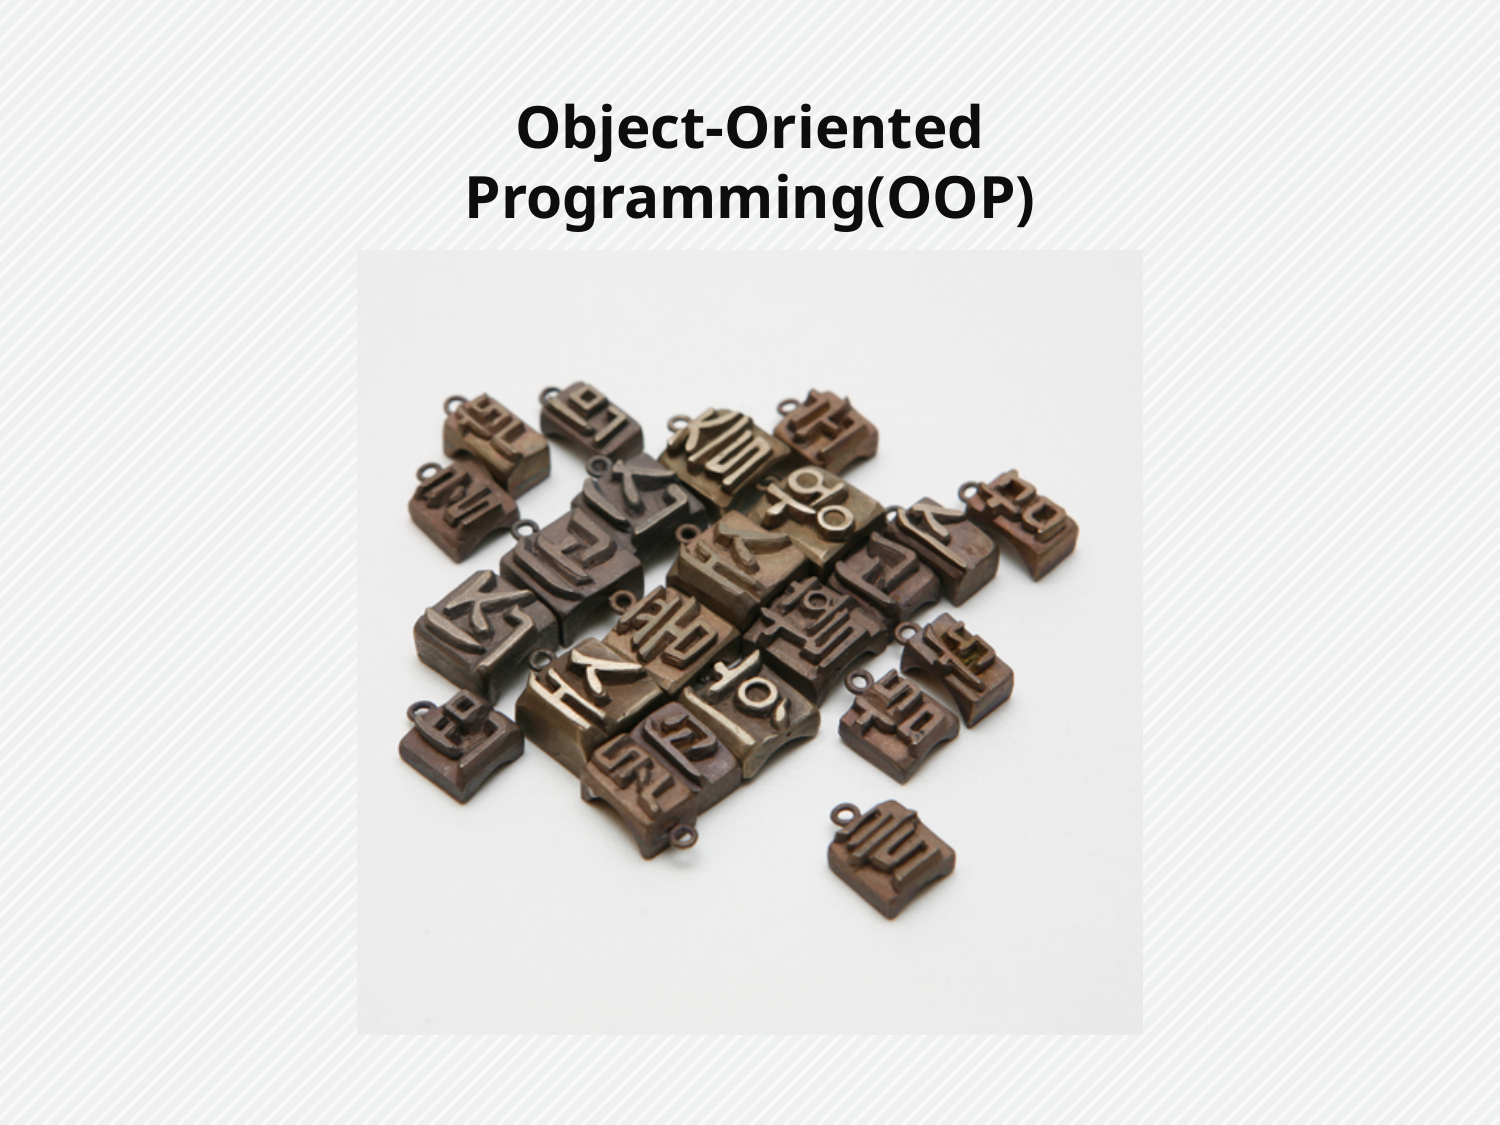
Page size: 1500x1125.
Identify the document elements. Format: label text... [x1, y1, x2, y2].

text_box Object-Oriented Programming(OOP) [224, 83, 1276, 238]
picture [0, 0, 1500, 1125]
